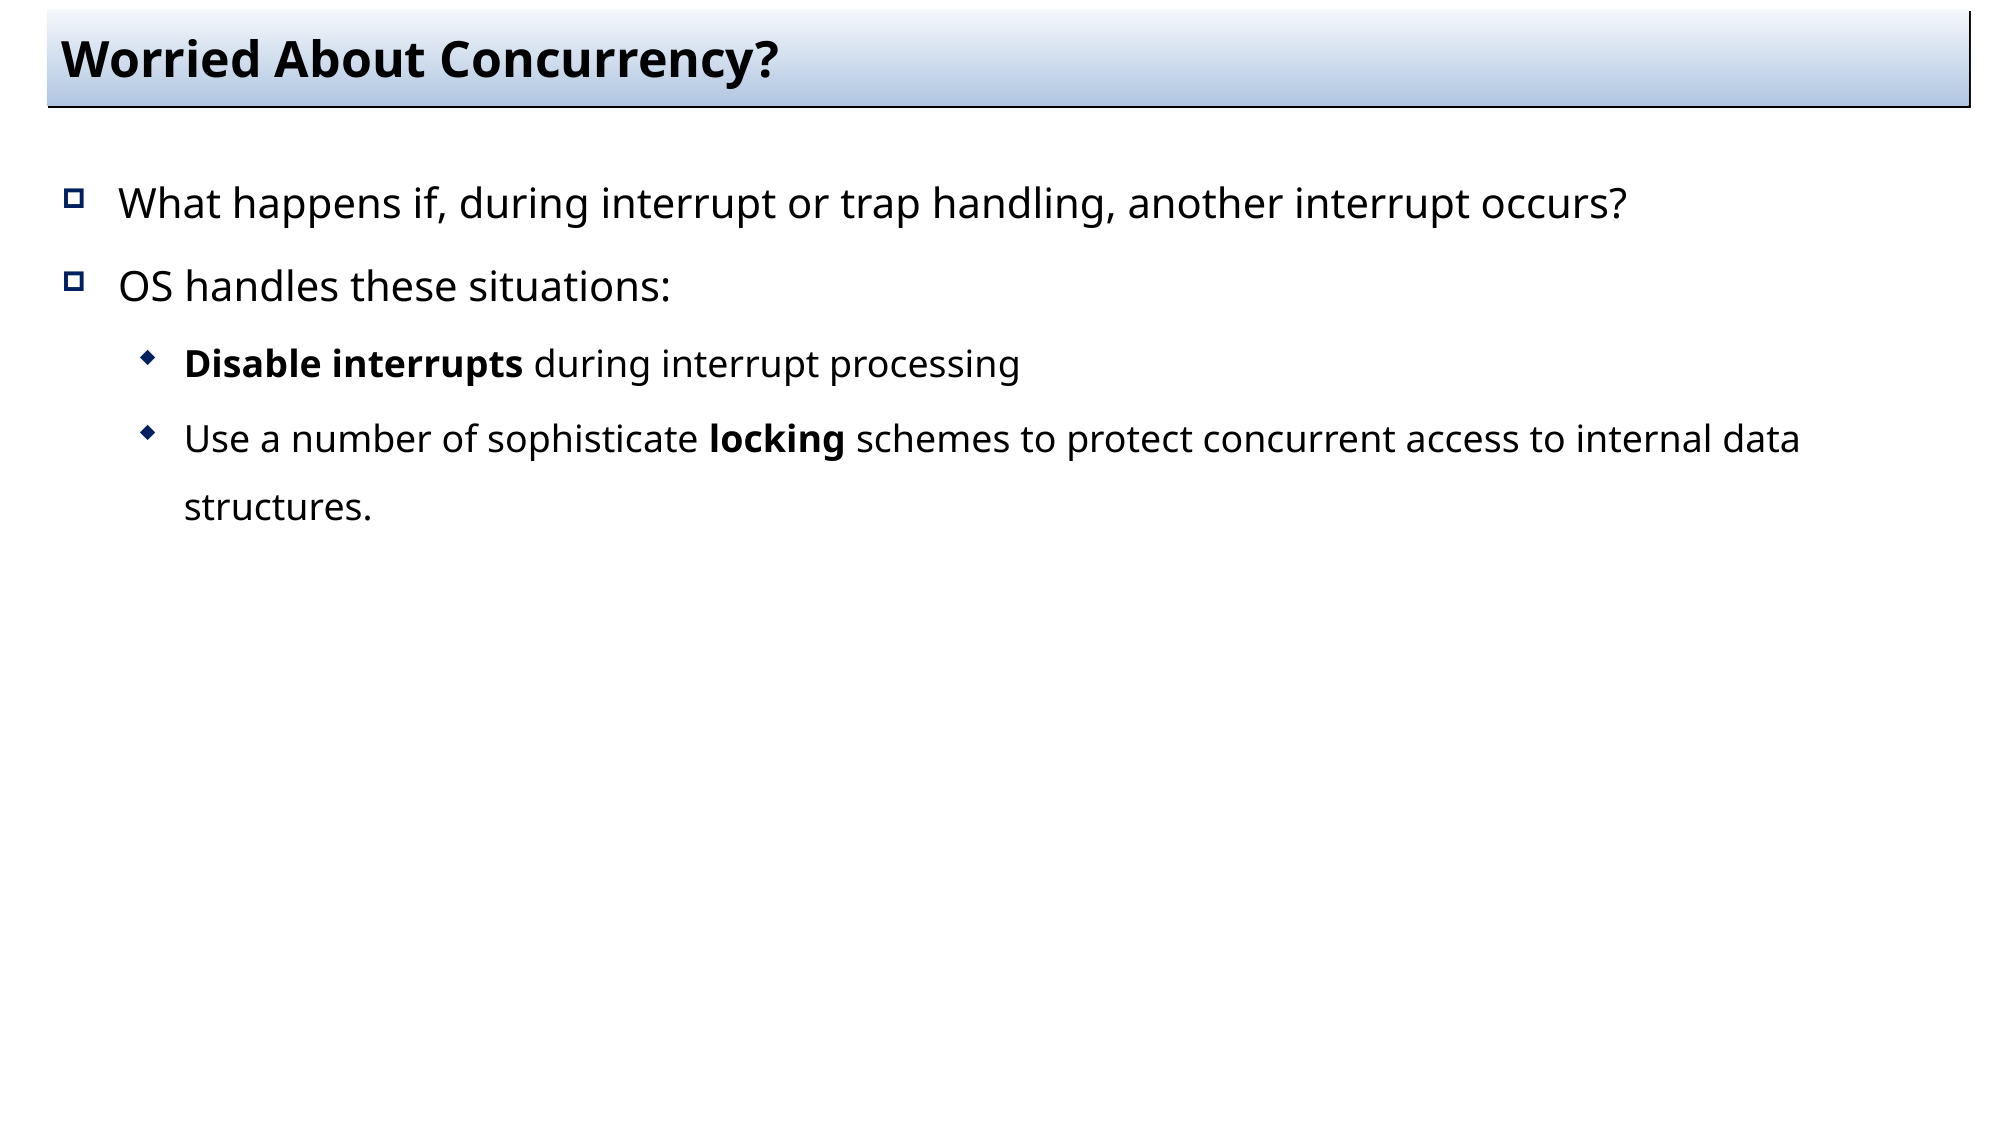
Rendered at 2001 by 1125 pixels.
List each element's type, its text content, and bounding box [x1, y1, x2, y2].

list What happens if, during interrupt or trap handling, another interrupt occurs? OS handles these situations: Disable interrupts during interrupt processing Use a number of sophisticate locking schemes to protect concurrent access to internal data structures. [46, 144, 1969, 1048]
title Worried About Concurrency? [46, 8, 1969, 106]
